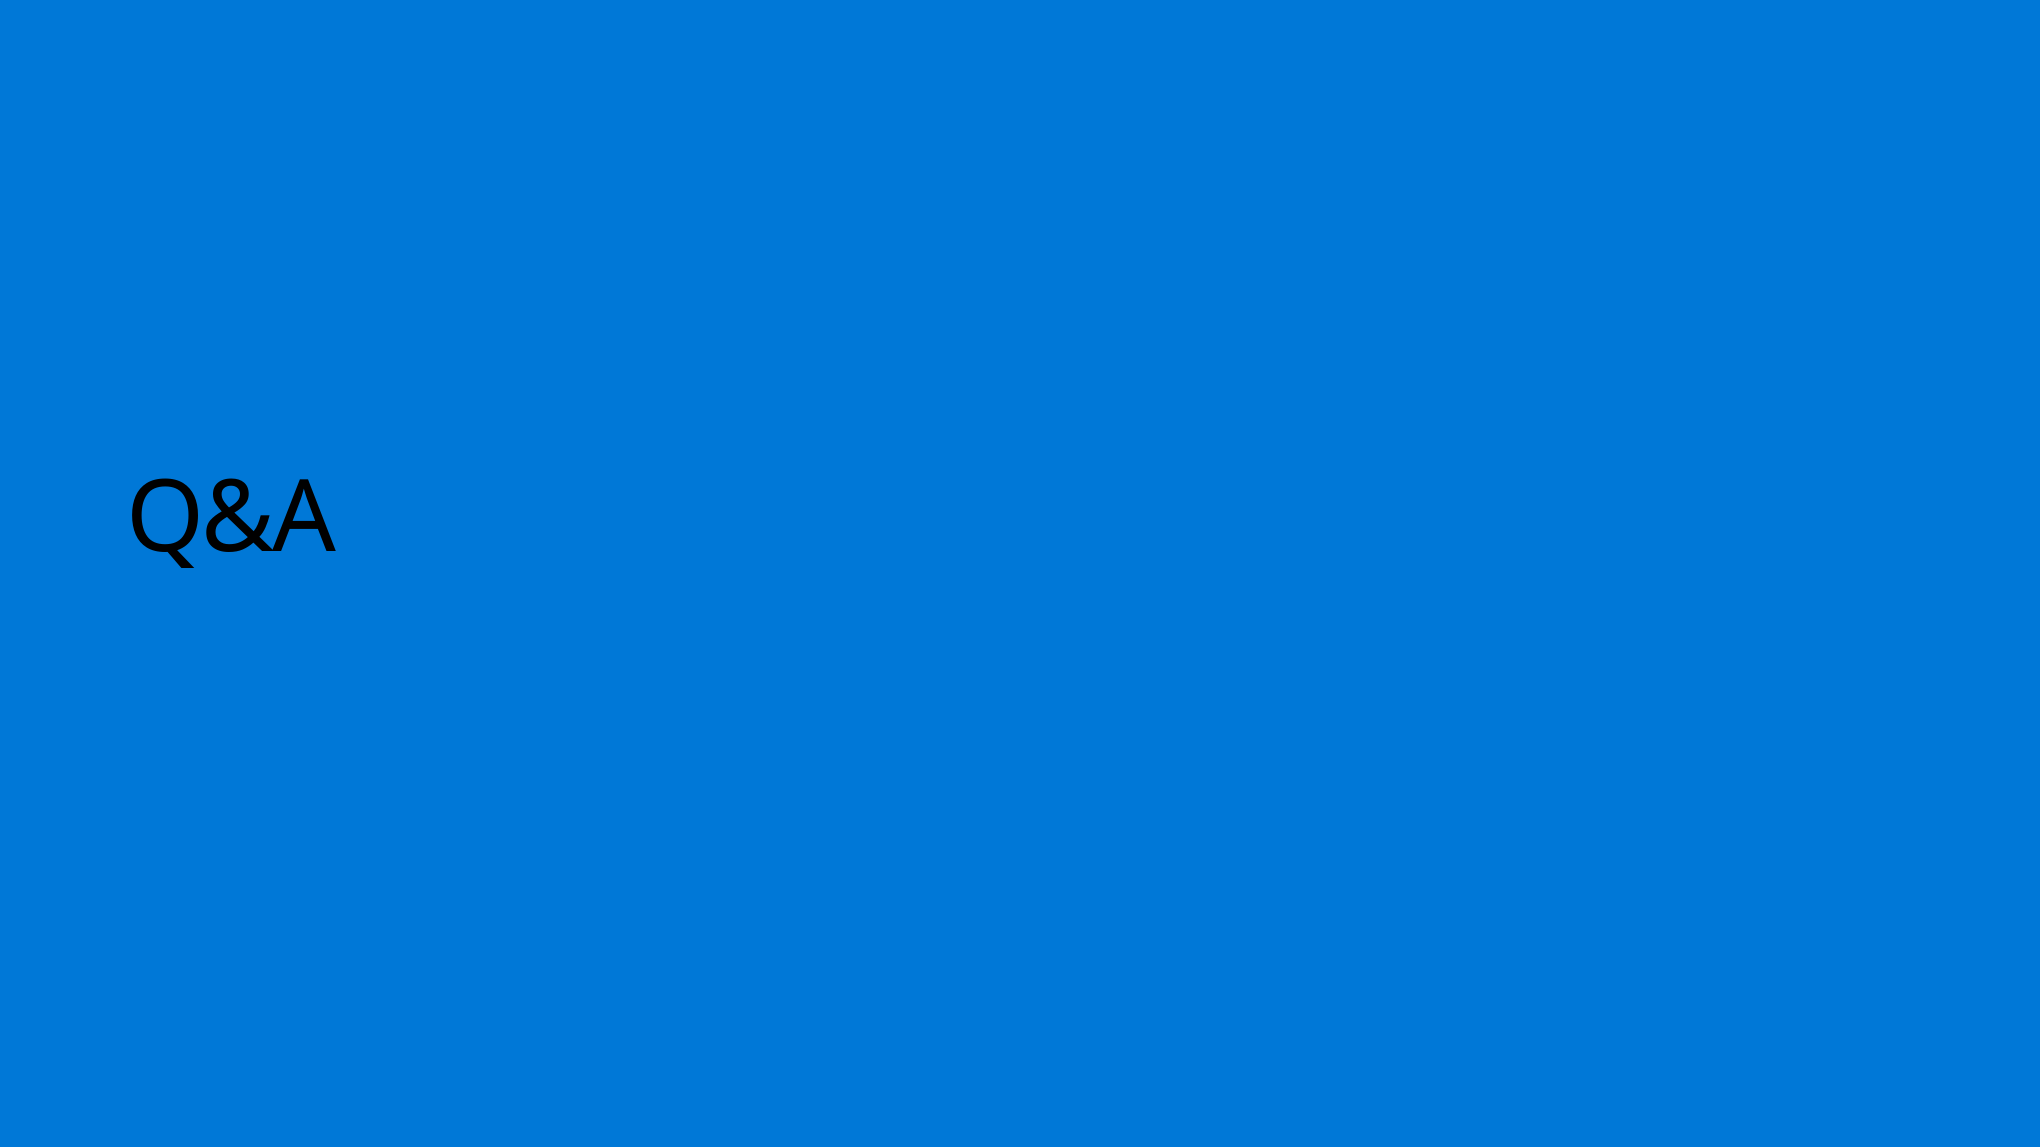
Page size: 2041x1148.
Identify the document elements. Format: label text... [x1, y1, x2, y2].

title Q&A [102, 450, 1938, 642]
